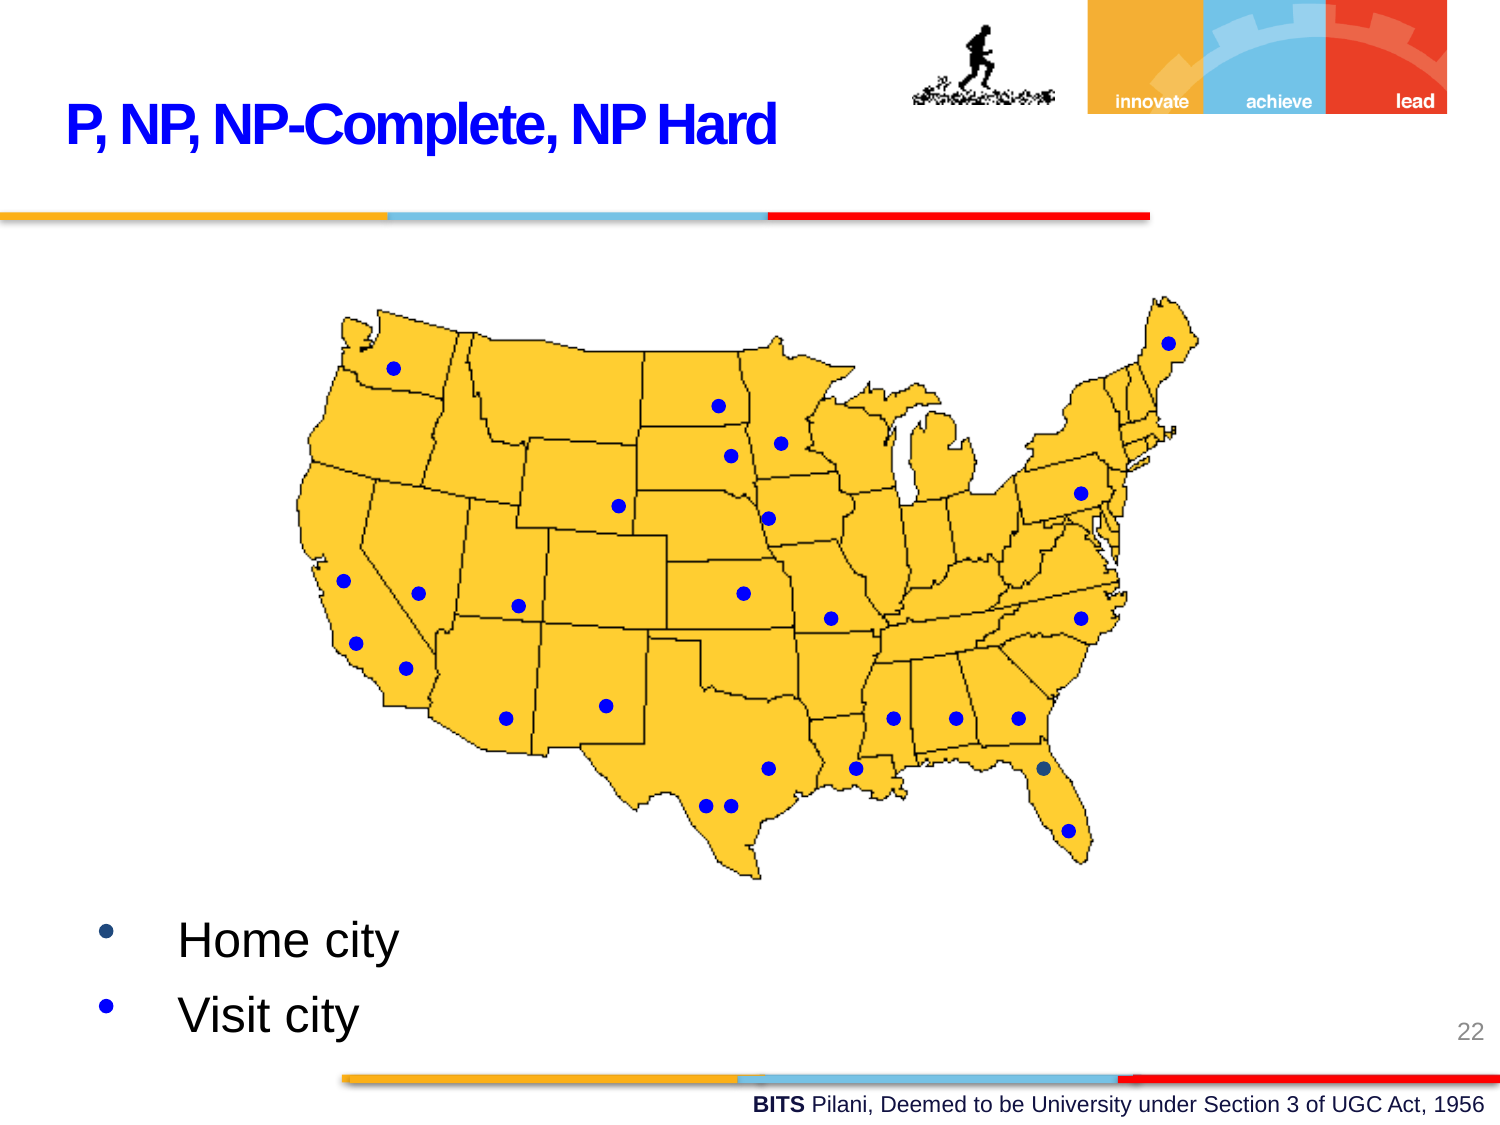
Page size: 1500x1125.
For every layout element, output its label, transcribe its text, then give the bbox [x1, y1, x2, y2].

picture [287, 287, 1207, 888]
slide_number 22 [1149, 1000, 1500, 1061]
picture [1087, 0, 1448, 114]
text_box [337, 337, 1176, 838]
list P, NP, NP-Complete, NP Hard [50, 24, 1088, 213]
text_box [99, 899, 463, 1051]
picture [912, 16, 1056, 105]
